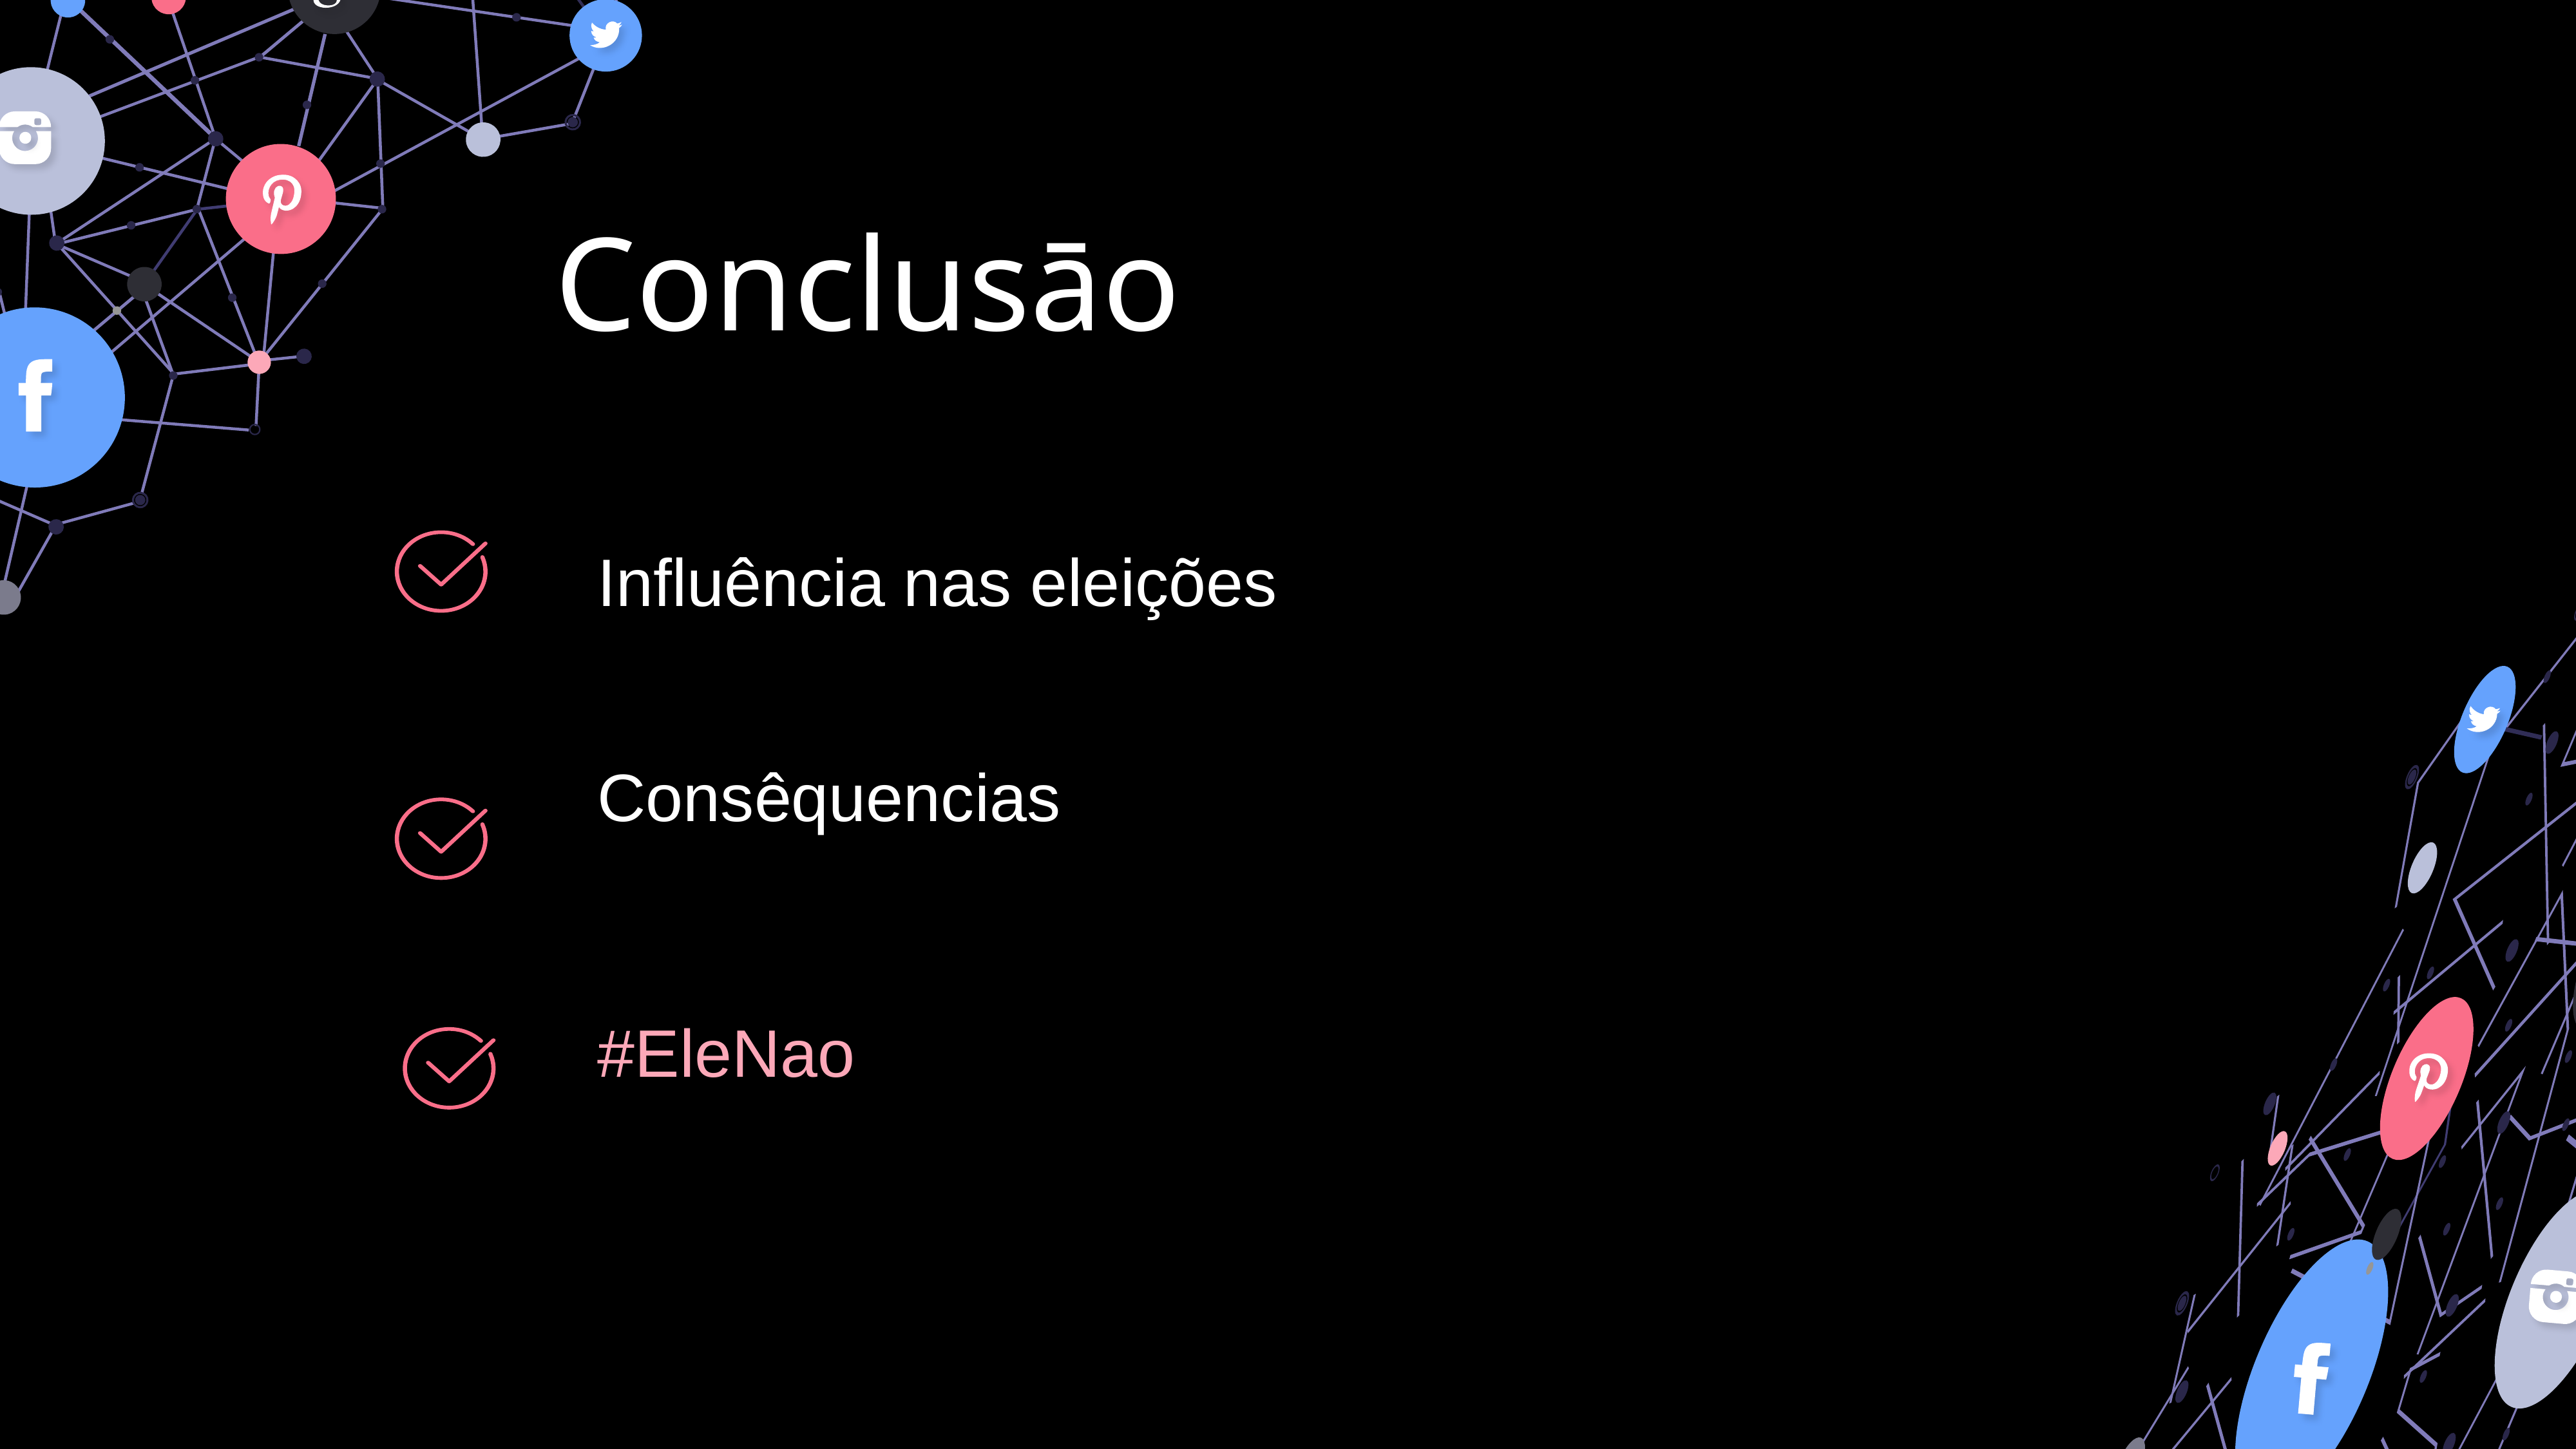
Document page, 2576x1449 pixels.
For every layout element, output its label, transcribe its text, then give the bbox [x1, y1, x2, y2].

text_box [403, 1027, 496, 1110]
text_box Consêquencias [587, 745, 2156, 880]
text_box #EleNao [587, 1001, 2373, 1136]
text_box Conclusāo [545, 197, 2043, 363]
text_box [394, 530, 488, 613]
text_box [394, 797, 488, 880]
text_box Influência nas eleições [587, 530, 2373, 639]
